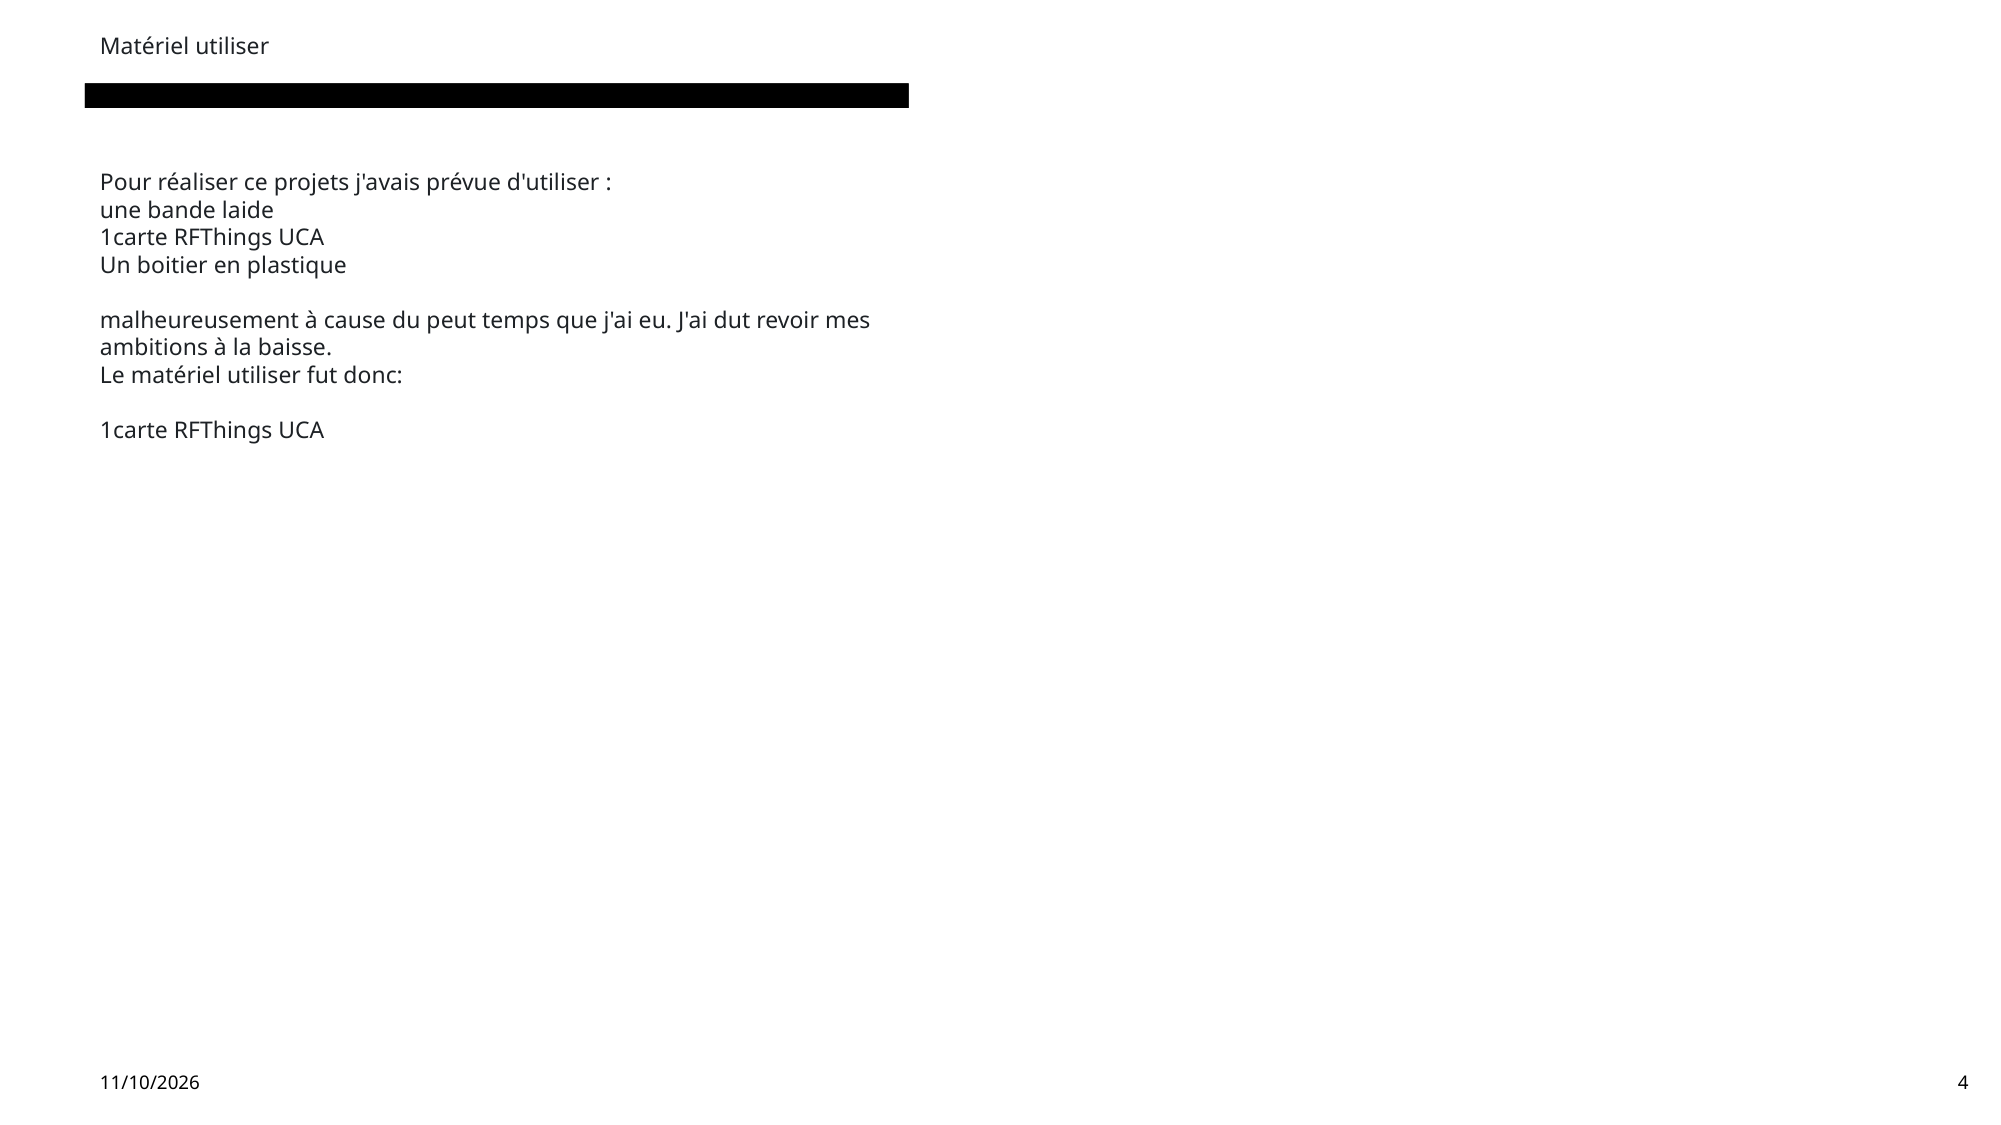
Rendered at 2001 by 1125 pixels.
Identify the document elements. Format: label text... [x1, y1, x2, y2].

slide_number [84, 1053, 535, 1114]
footer Matériel utiliser [84, 16, 760, 76]
title Pour réaliser ce projets j'avais prévue d'utiliser : une bande laide 1carte RFThings UCA Un boitier en plastique malheureusement à cause du peut temps que j'ai eu. J'ai dut revoir mes ambitions à la baisse. Le matériel utiliser fut donc: 1carte RFThings UCA [84, 160, 909, 960]
slide_number 4 [1879, 1053, 1984, 1114]
